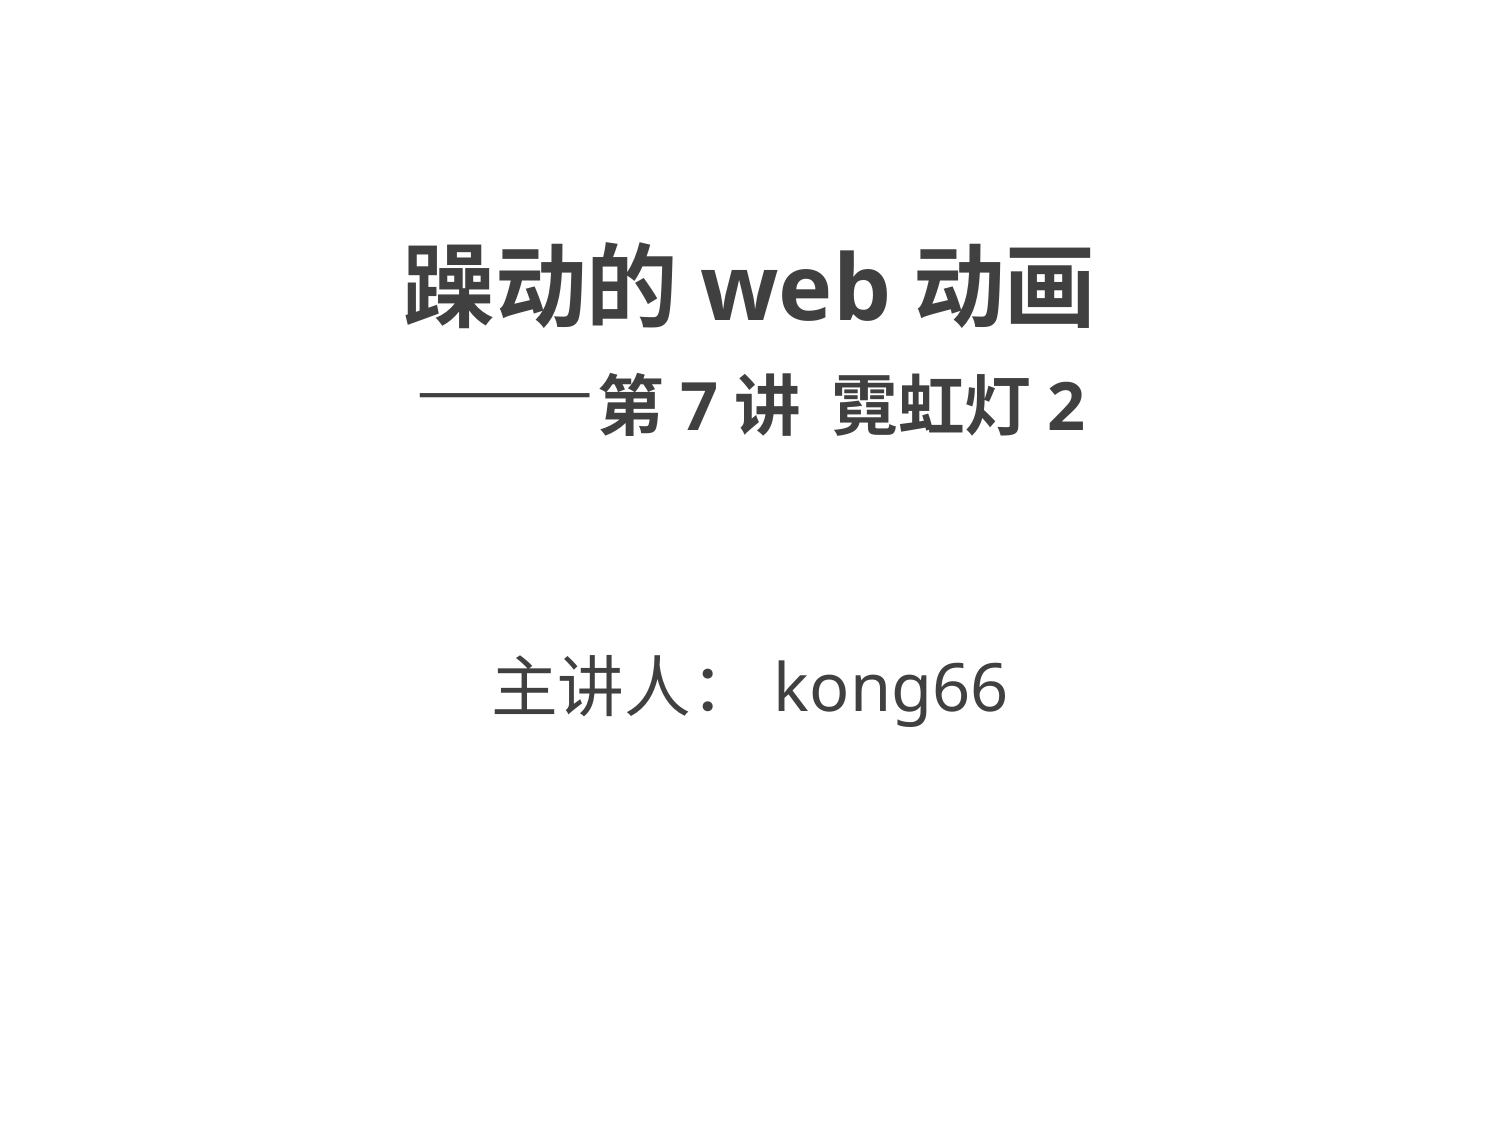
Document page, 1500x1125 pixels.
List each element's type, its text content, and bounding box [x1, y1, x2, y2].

subtitle 主讲人：kong66 [225, 637, 1275, 925]
title 躁动的web动画 ——第7讲 霓虹灯2 [112, 196, 1388, 591]
